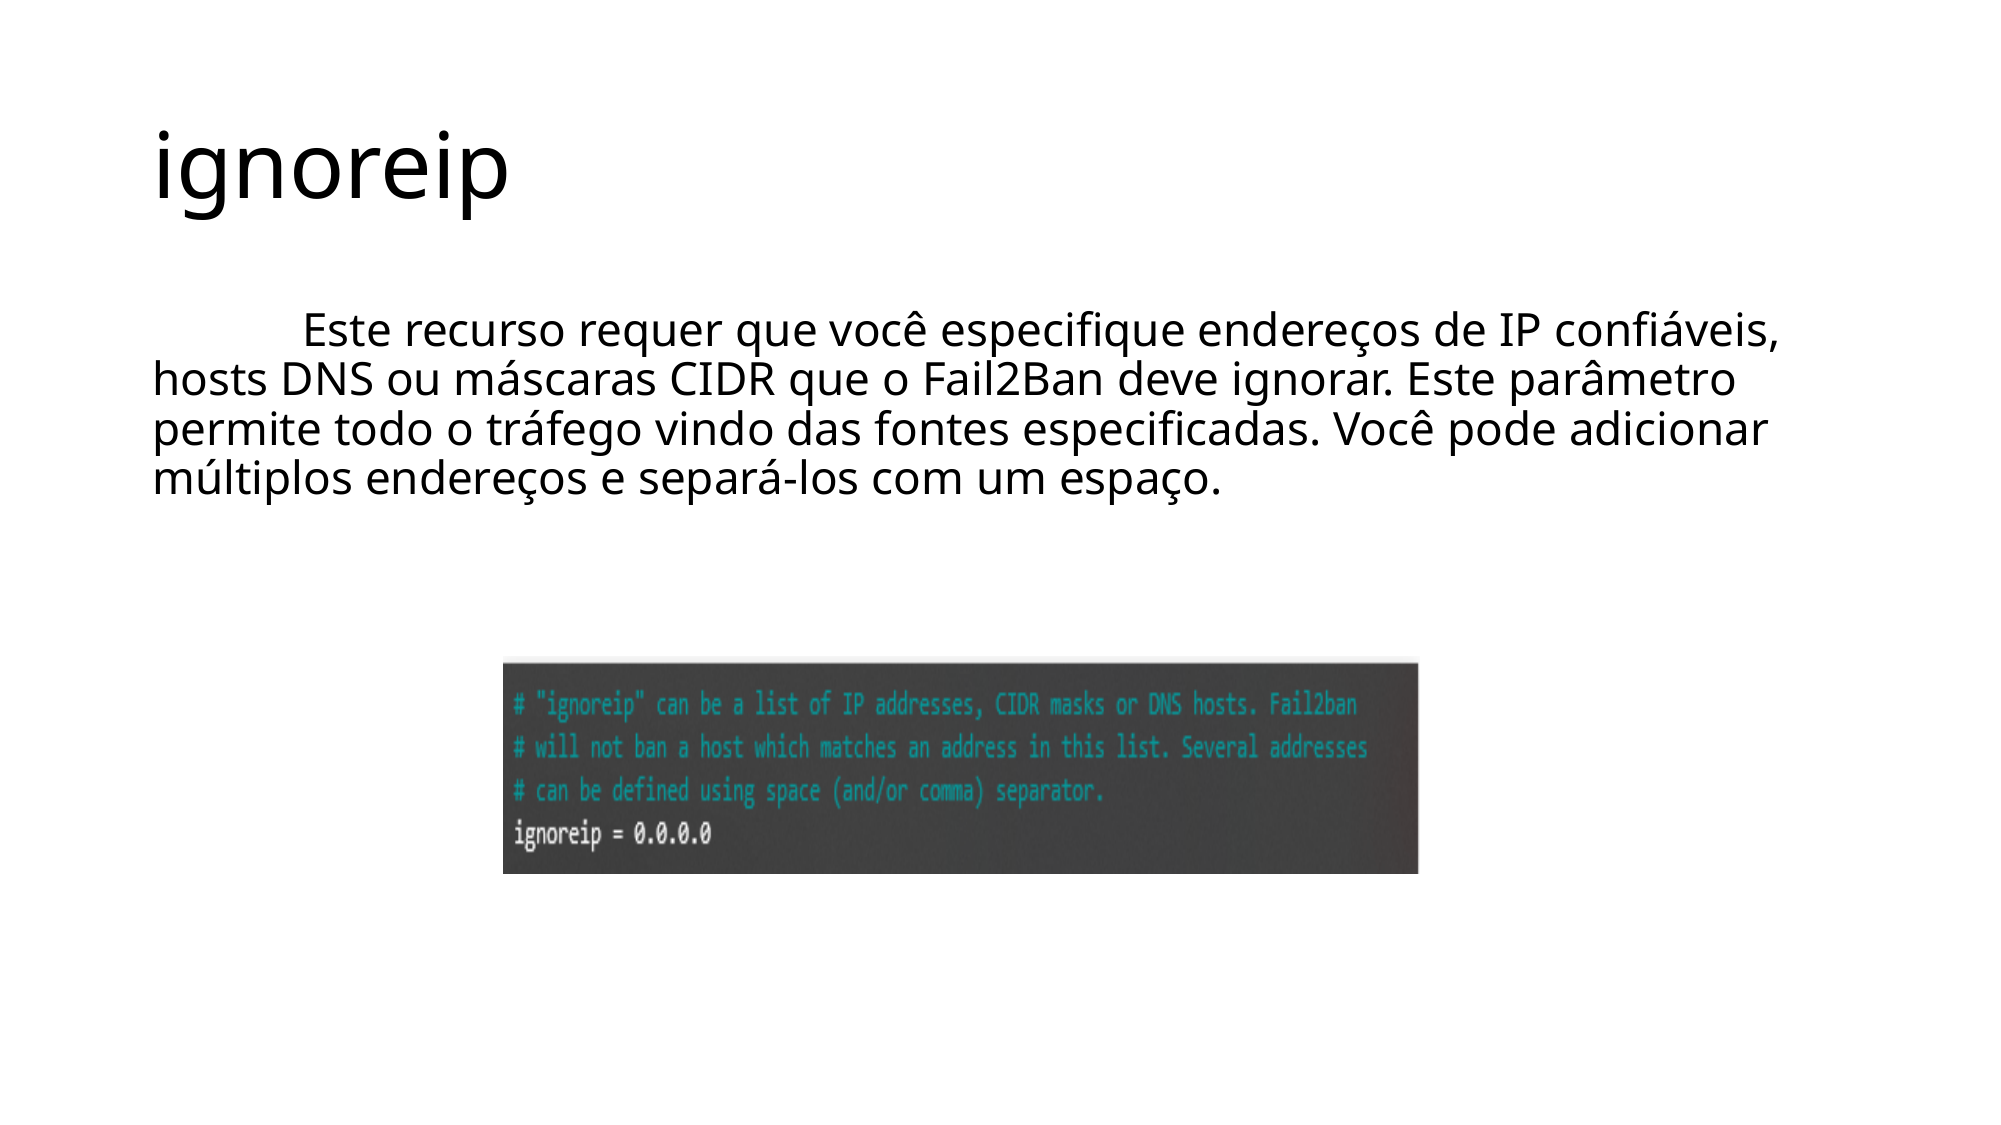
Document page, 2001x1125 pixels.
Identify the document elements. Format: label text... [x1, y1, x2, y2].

picture [503, 656, 1420, 874]
title ignoreip [137, 59, 1863, 278]
list Este recurso requer que você especifique endereços de IP confiáveis, hosts DNS ou máscaras CIDR que o Fail2Ban deve ignorar. Este parâmetro permite todo o tráfego vindo das fontes especificadas. Você pode adicionar múltiplos endereços e separá-los com um espaço. [137, 299, 1863, 1014]
